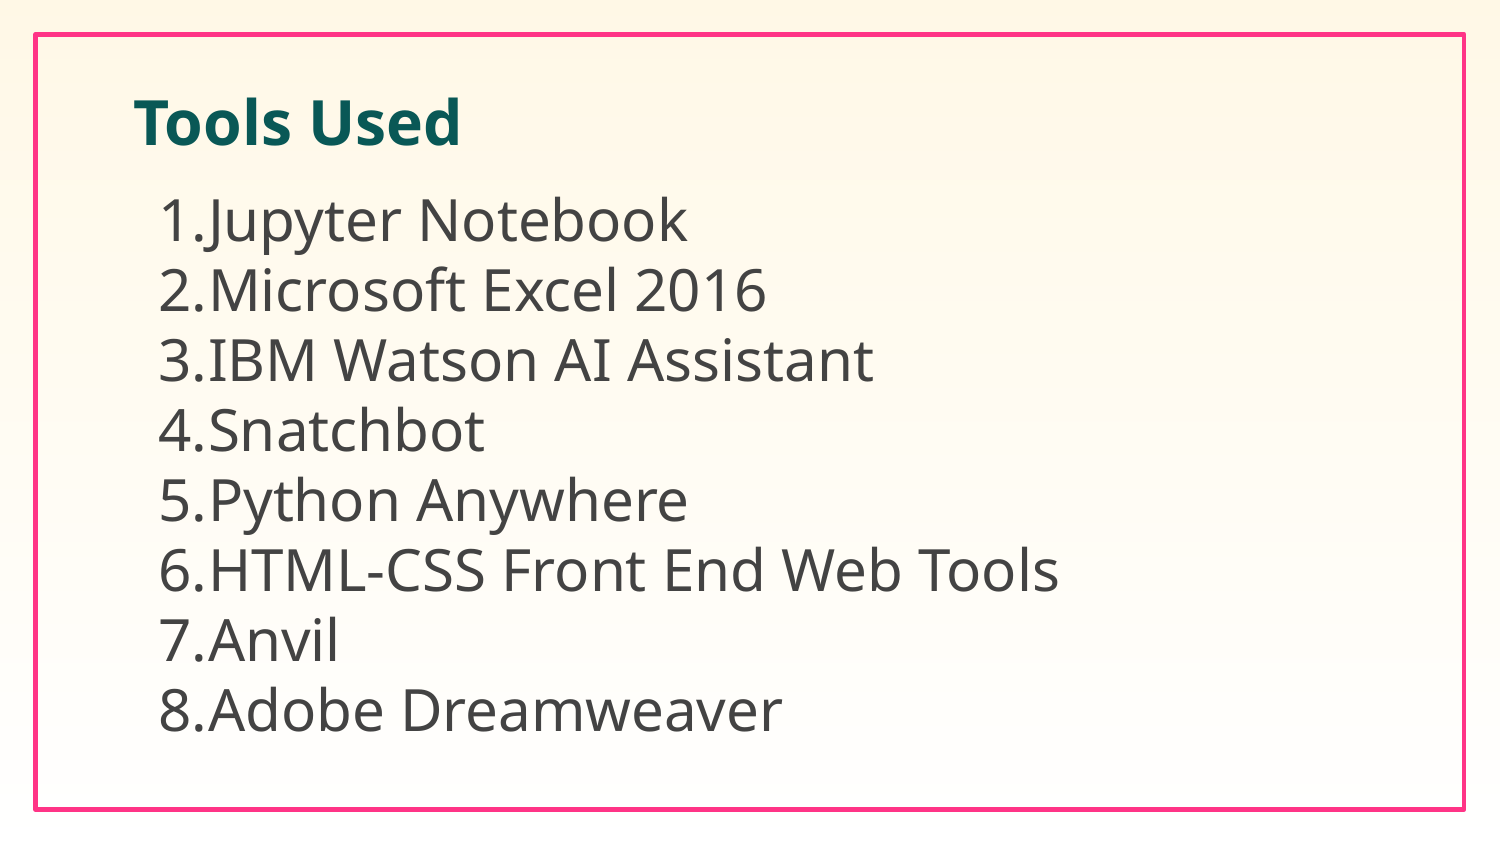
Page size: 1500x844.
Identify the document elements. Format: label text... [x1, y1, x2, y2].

list Jupyter Notebook Microsoft Excel 2016 IBM Watson AI Assistant Snatchbot Python Anywhere HTML-CSS Front End Web Tools Anvil Adobe Dreamweaver [118, 167, 1382, 756]
title Tools Used [118, 72, 1382, 167]
